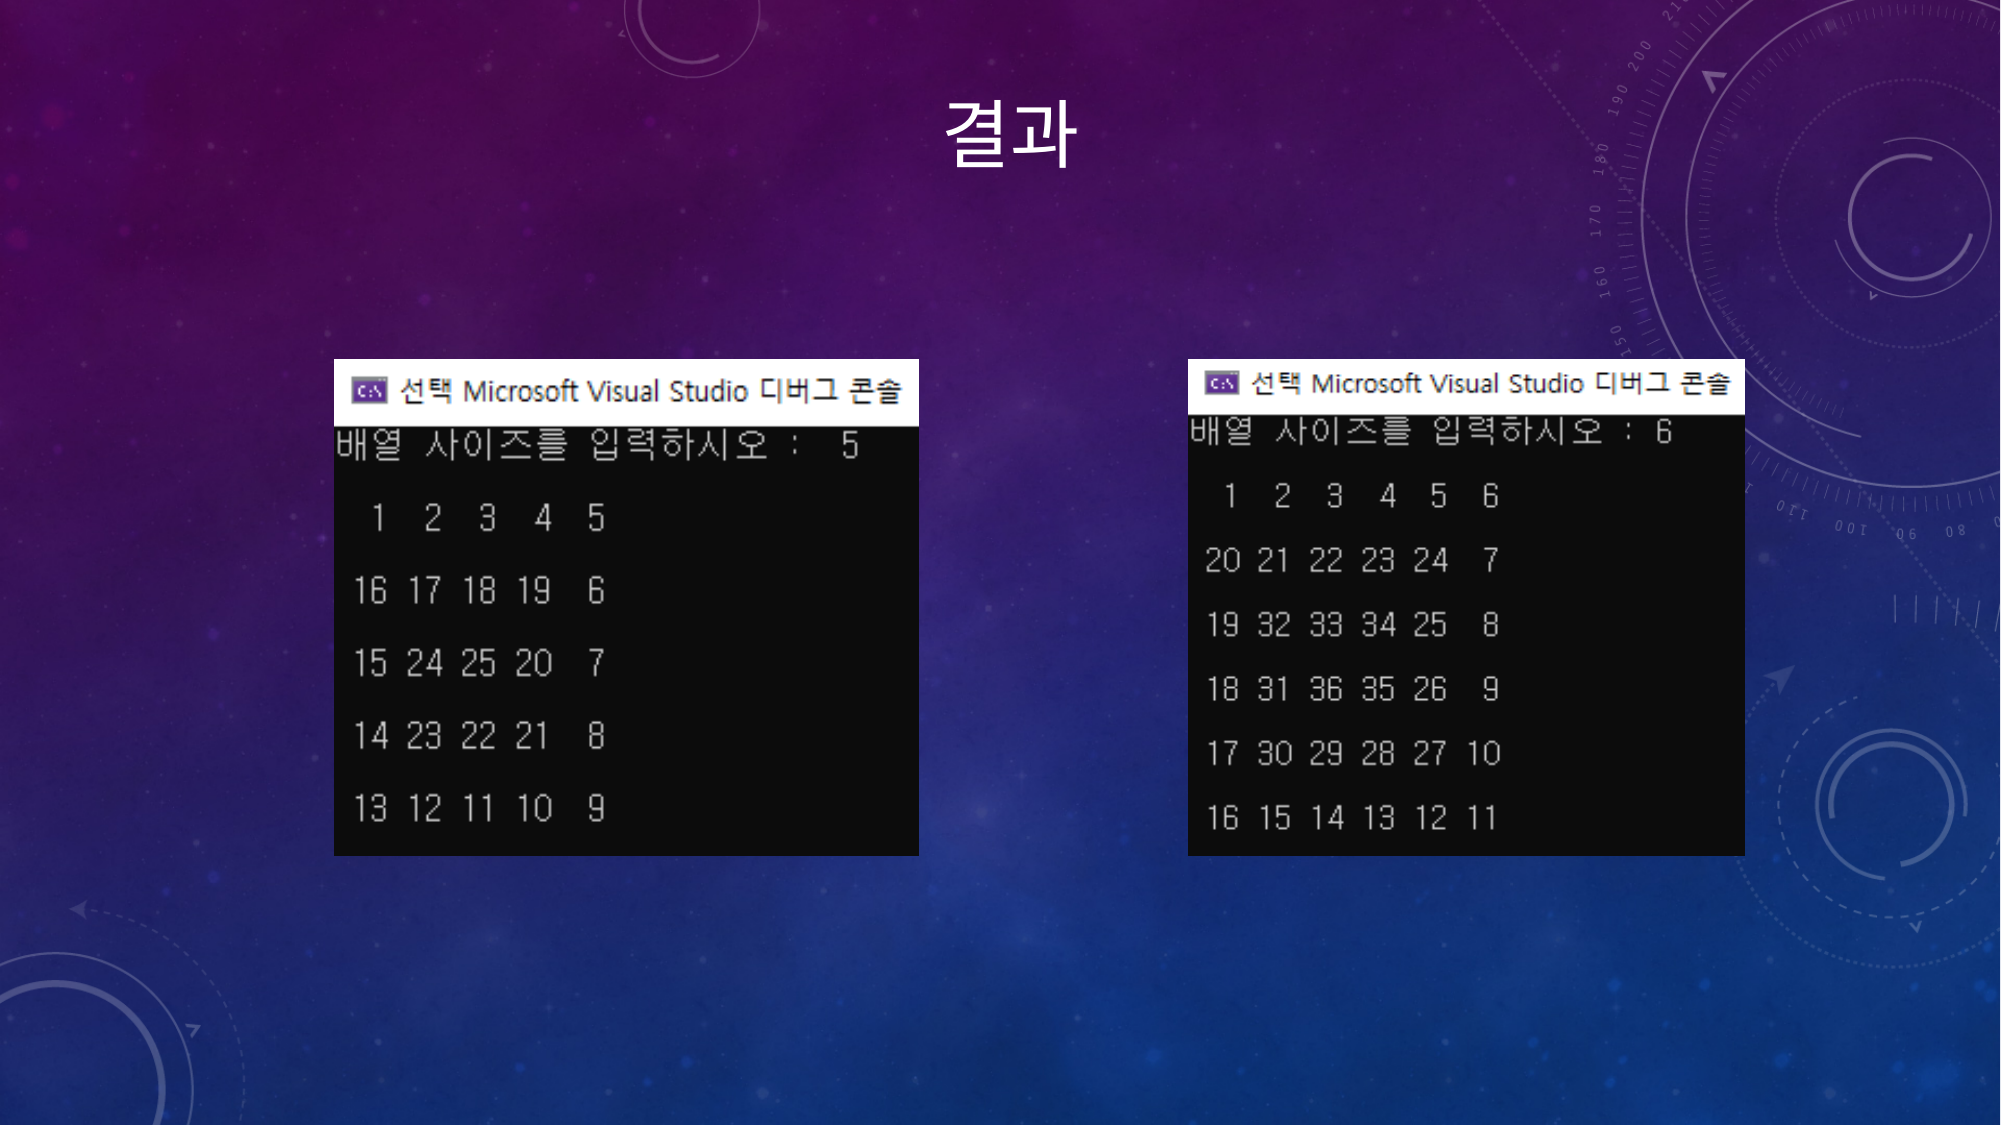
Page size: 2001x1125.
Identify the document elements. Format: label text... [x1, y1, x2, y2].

title 결과 [179, 55, 1842, 210]
picture [0, 0, 2001, 1125]
